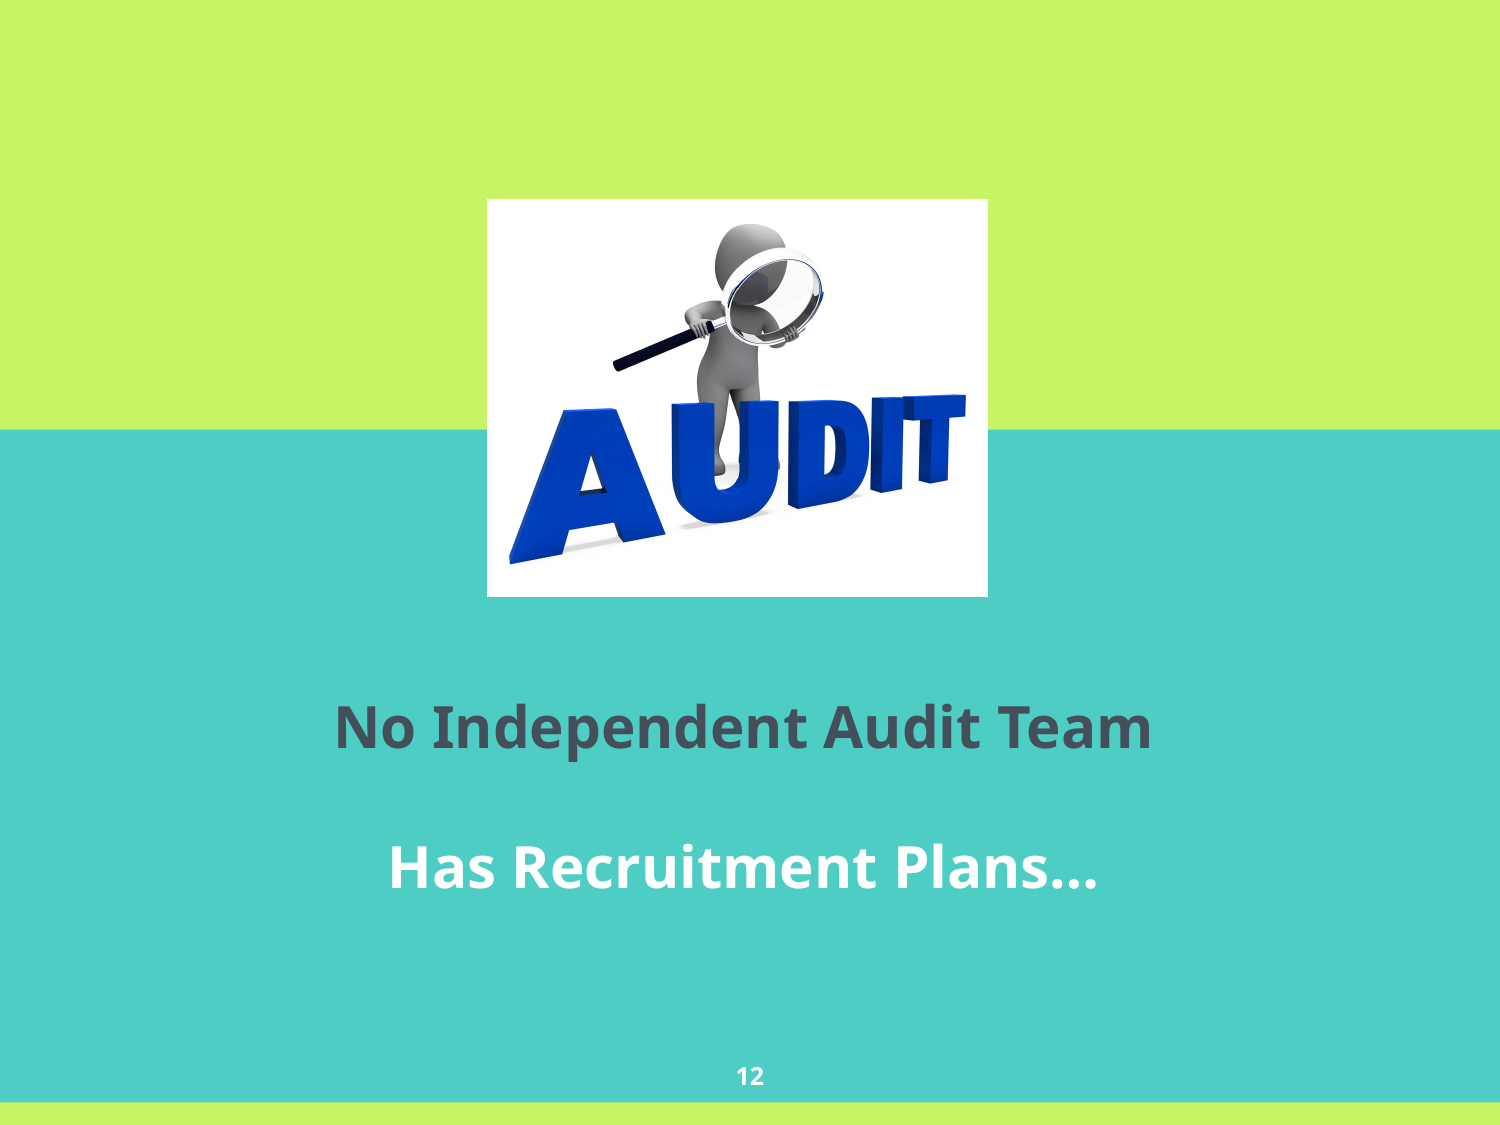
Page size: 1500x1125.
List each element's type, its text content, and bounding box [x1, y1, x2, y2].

slide_number 12 [705, 1044, 795, 1113]
list No Independent Audit Team Has Recruitment Plans… [99, 675, 1388, 975]
picture [487, 199, 988, 598]
text_box [0, 0, 1500, 430]
